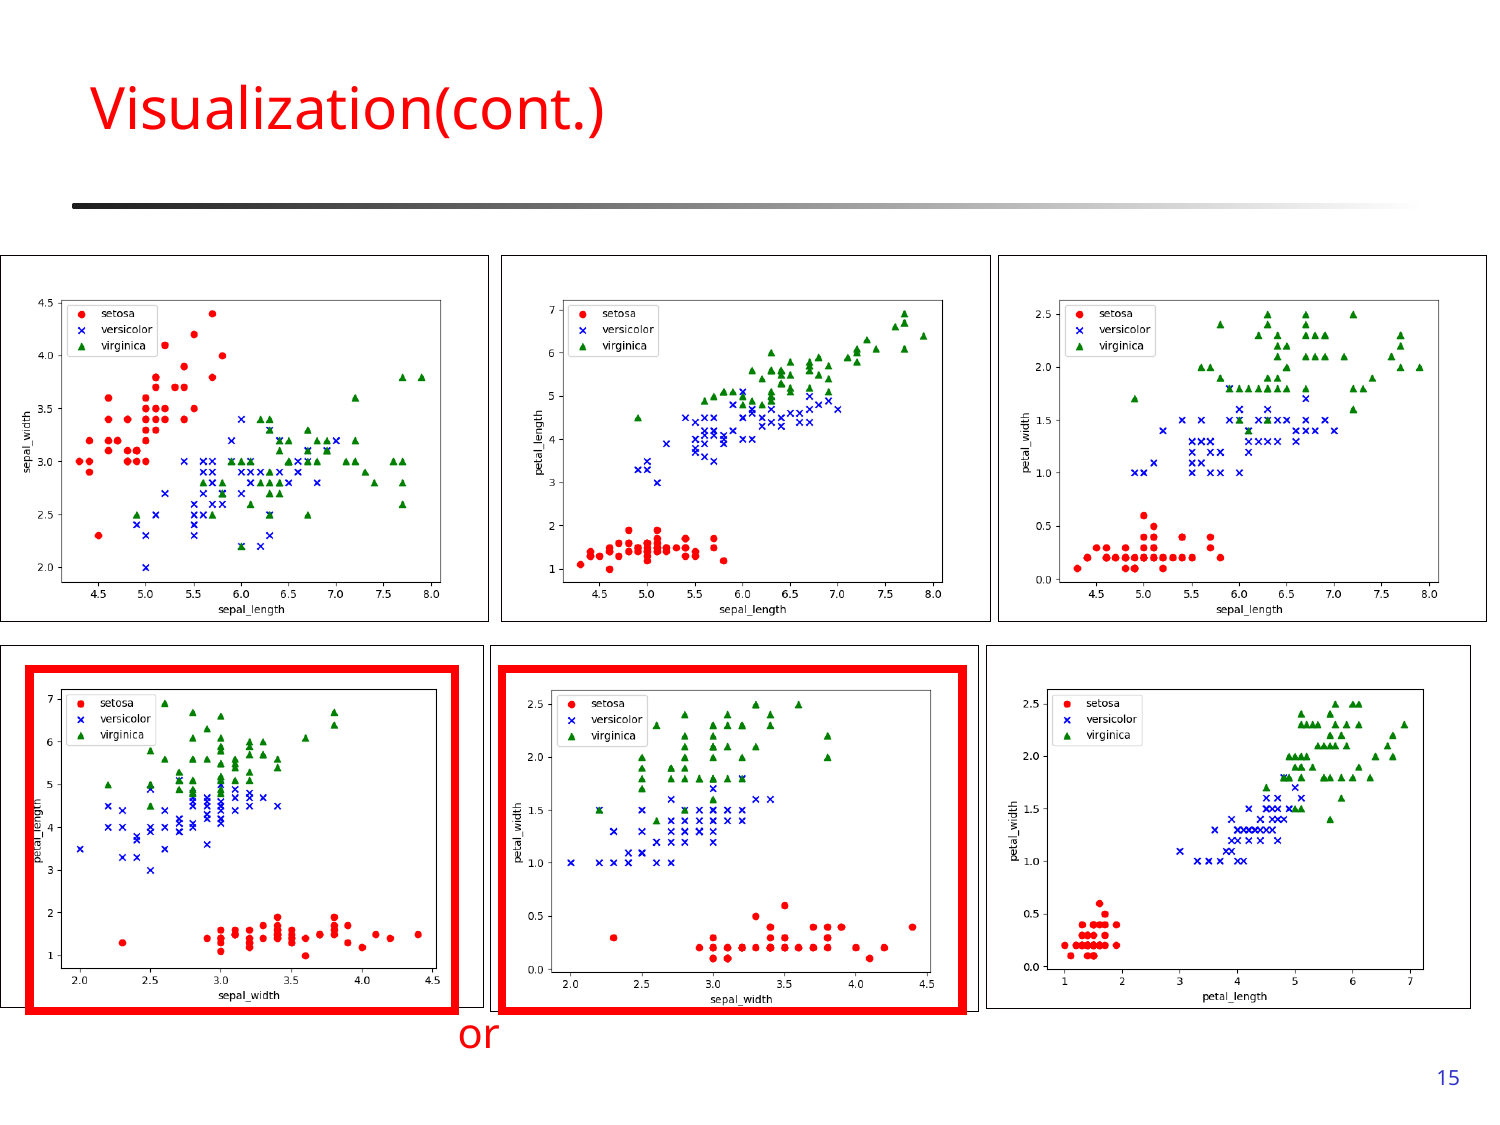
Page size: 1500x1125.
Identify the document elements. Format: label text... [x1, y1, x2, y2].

picture [0, 644, 484, 1009]
picture [501, 255, 991, 622]
text_box or [442, 1016, 561, 1065]
picture [985, 644, 1471, 1009]
picture [997, 255, 1487, 622]
slide_number 15 [1087, 1024, 1476, 1101]
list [0, 255, 489, 622]
title Visualization(cont.) [75, 12, 1468, 200]
picture [489, 644, 979, 1012]
